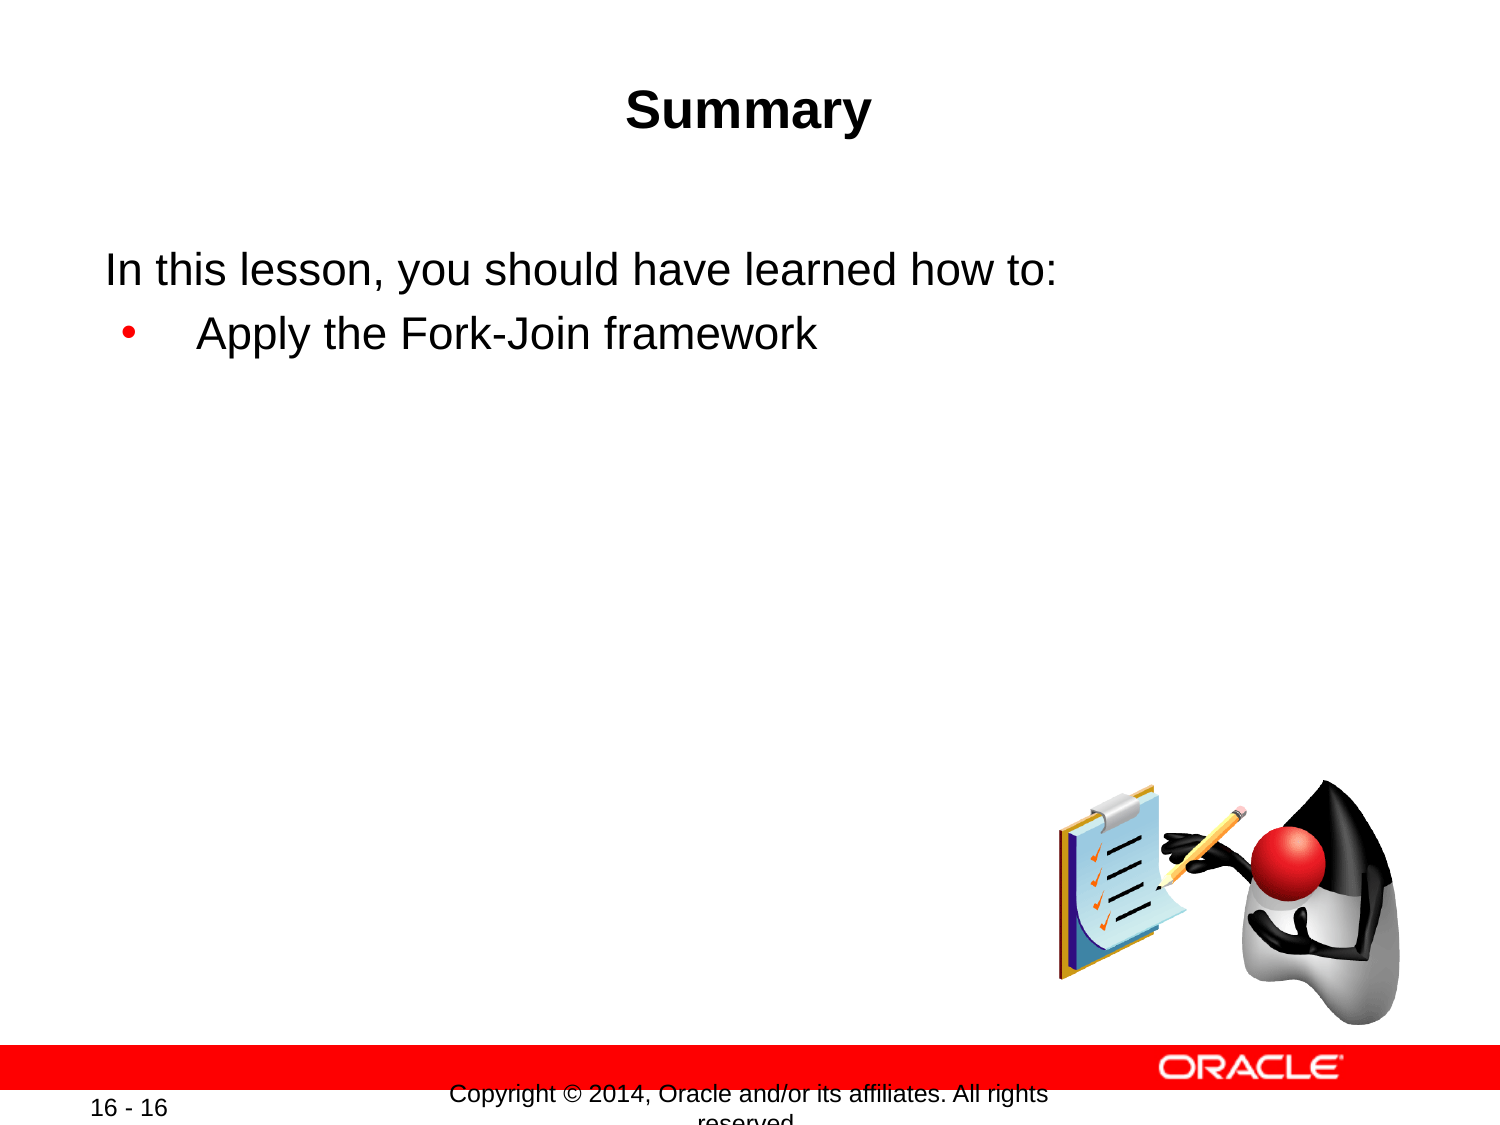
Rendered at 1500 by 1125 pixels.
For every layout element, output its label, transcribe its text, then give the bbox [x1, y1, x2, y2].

picture [0, 1045, 1500, 1090]
title Summary [99, 72, 1399, 216]
picture [1059, 779, 1401, 1026]
list In this lesson, you should have learned how to: Apply the Fork-Join framework [99, 237, 1399, 364]
